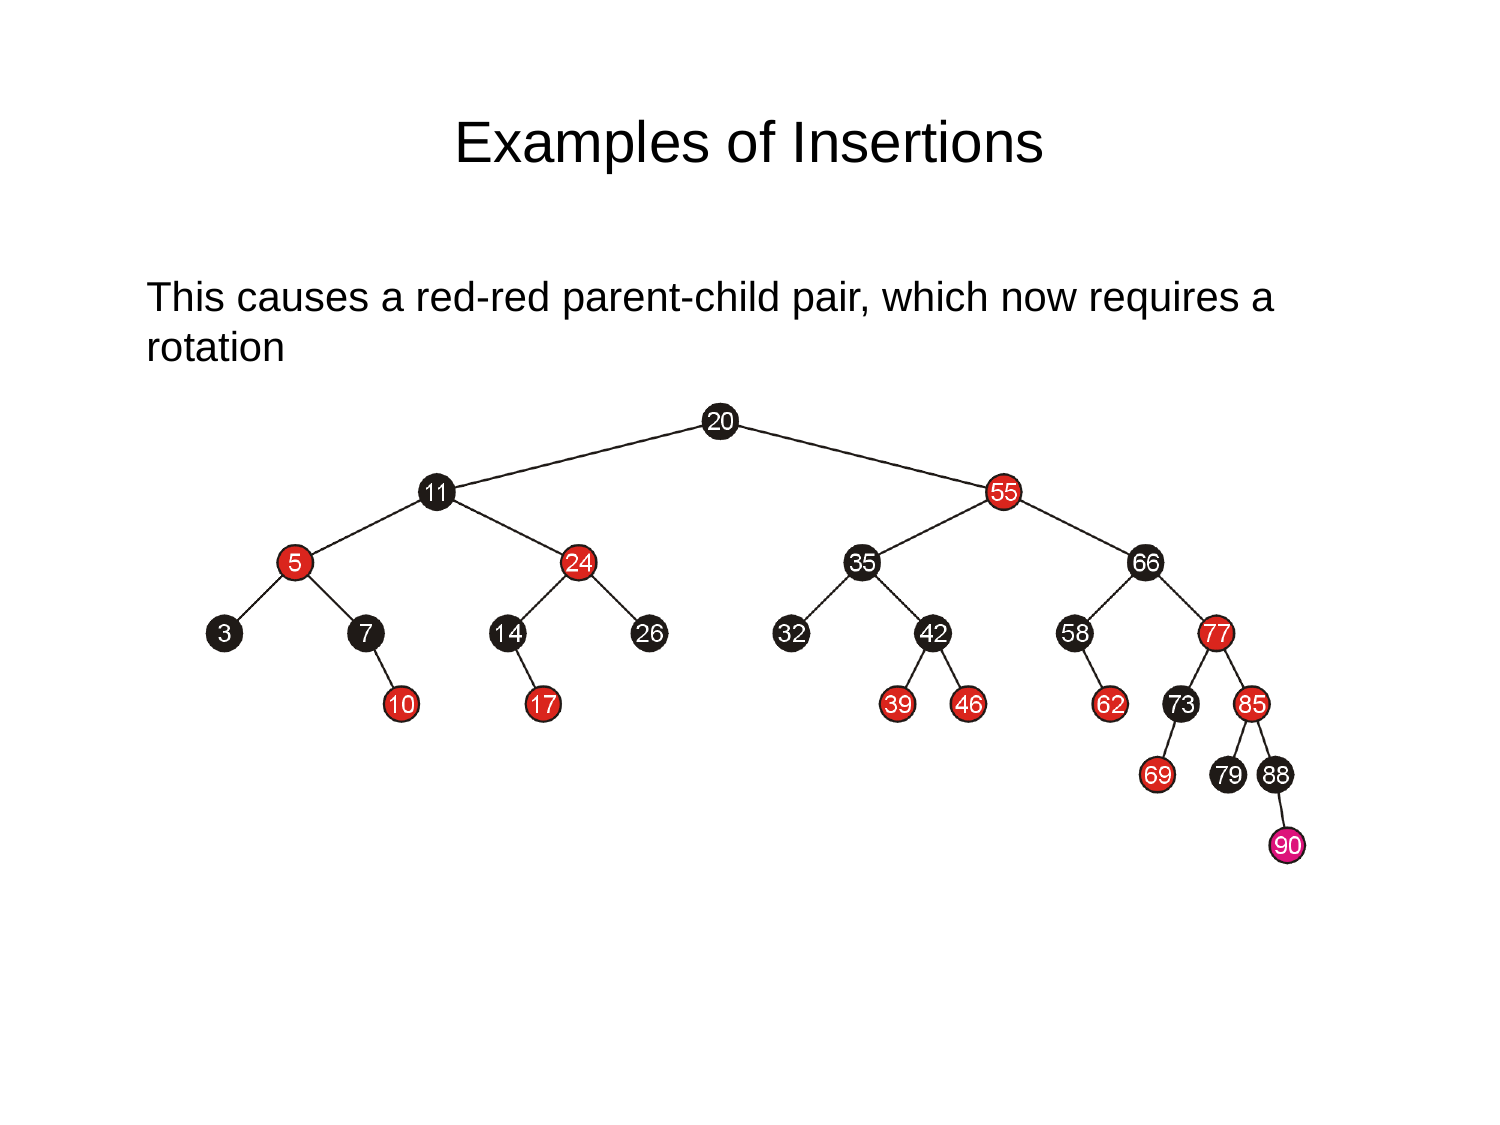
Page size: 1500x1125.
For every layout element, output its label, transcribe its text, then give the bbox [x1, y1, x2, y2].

title Examples of Insertions [74, 44, 1426, 233]
picture [199, 396, 1311, 870]
list This causes a red-red parent-child pair, which now requires a rotation [74, 262, 1426, 1006]
